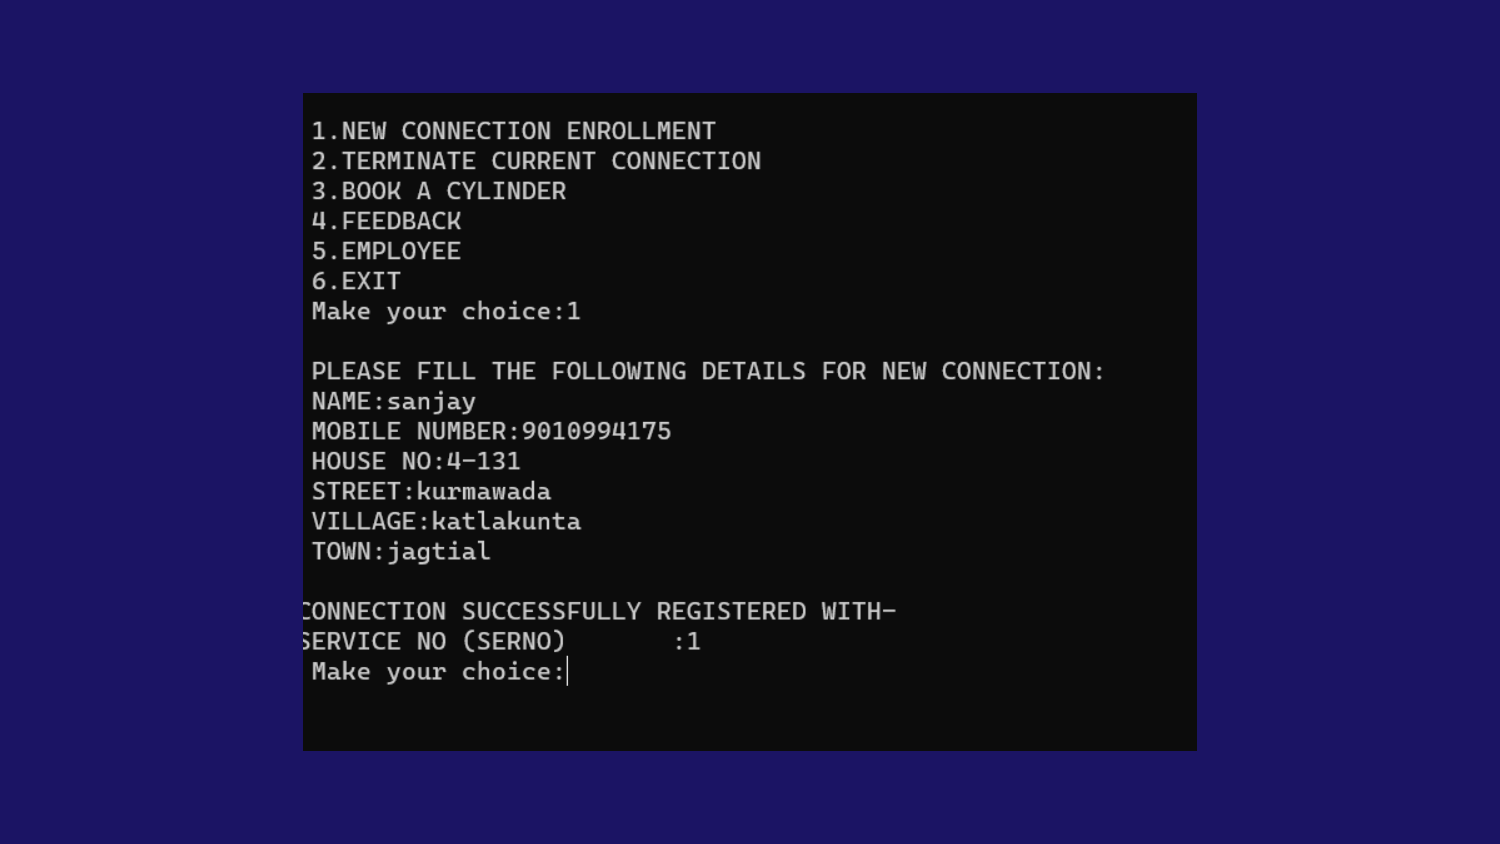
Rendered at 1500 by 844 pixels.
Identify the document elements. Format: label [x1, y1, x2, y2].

picture [302, 92, 1198, 751]
